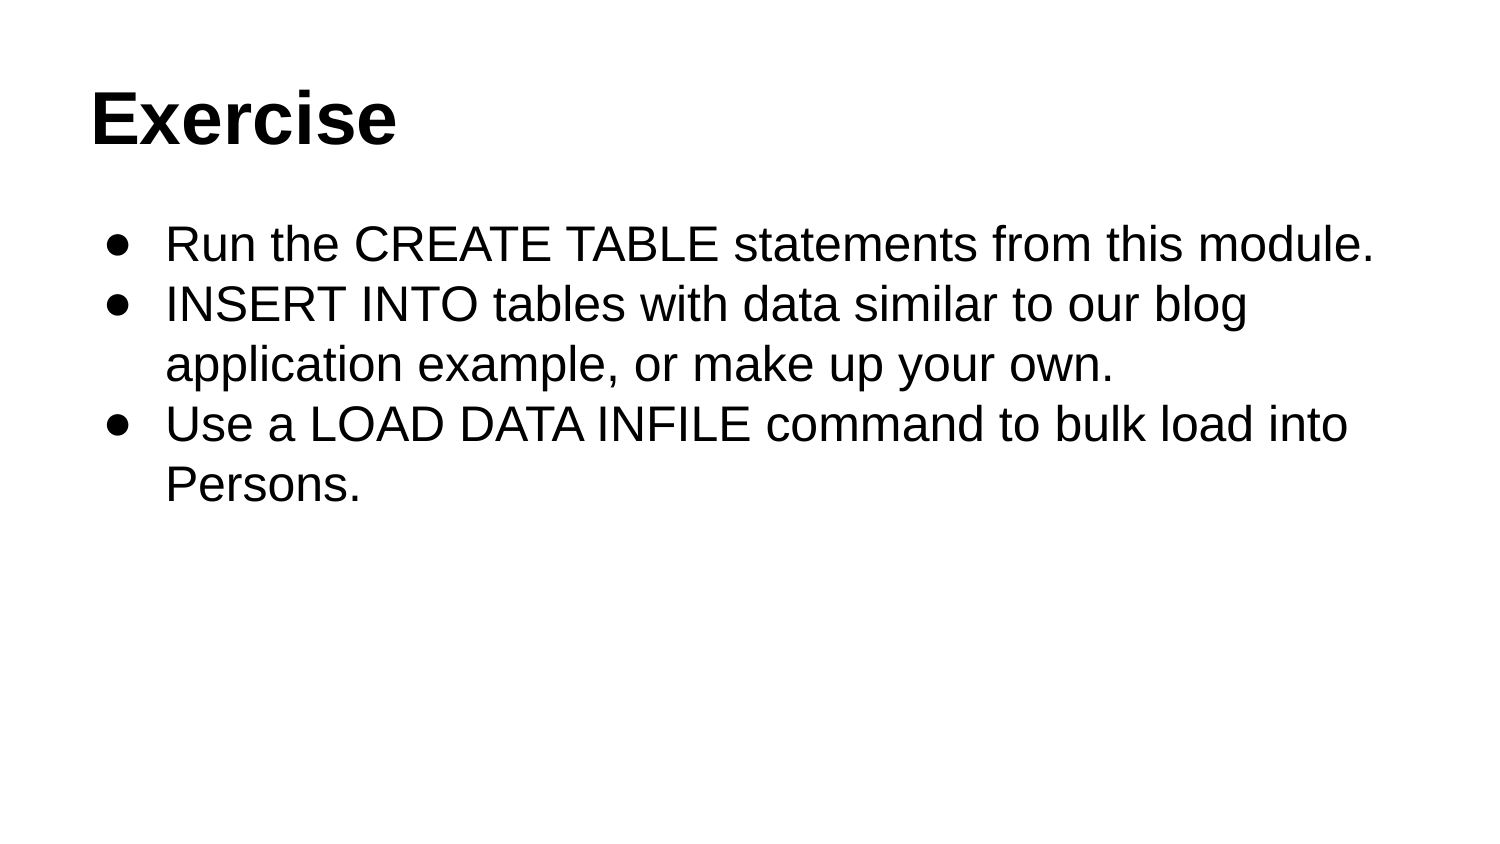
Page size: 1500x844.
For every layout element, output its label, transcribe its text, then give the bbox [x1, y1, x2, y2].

list Run the CREATE TABLE statements from this module. INSERT INTO tables with data similar to our blog application example, or make up your own. Use a LOAD DATA INFILE command to bulk load into Persons. [75, 196, 1425, 808]
title Exercise [75, 33, 1425, 175]
